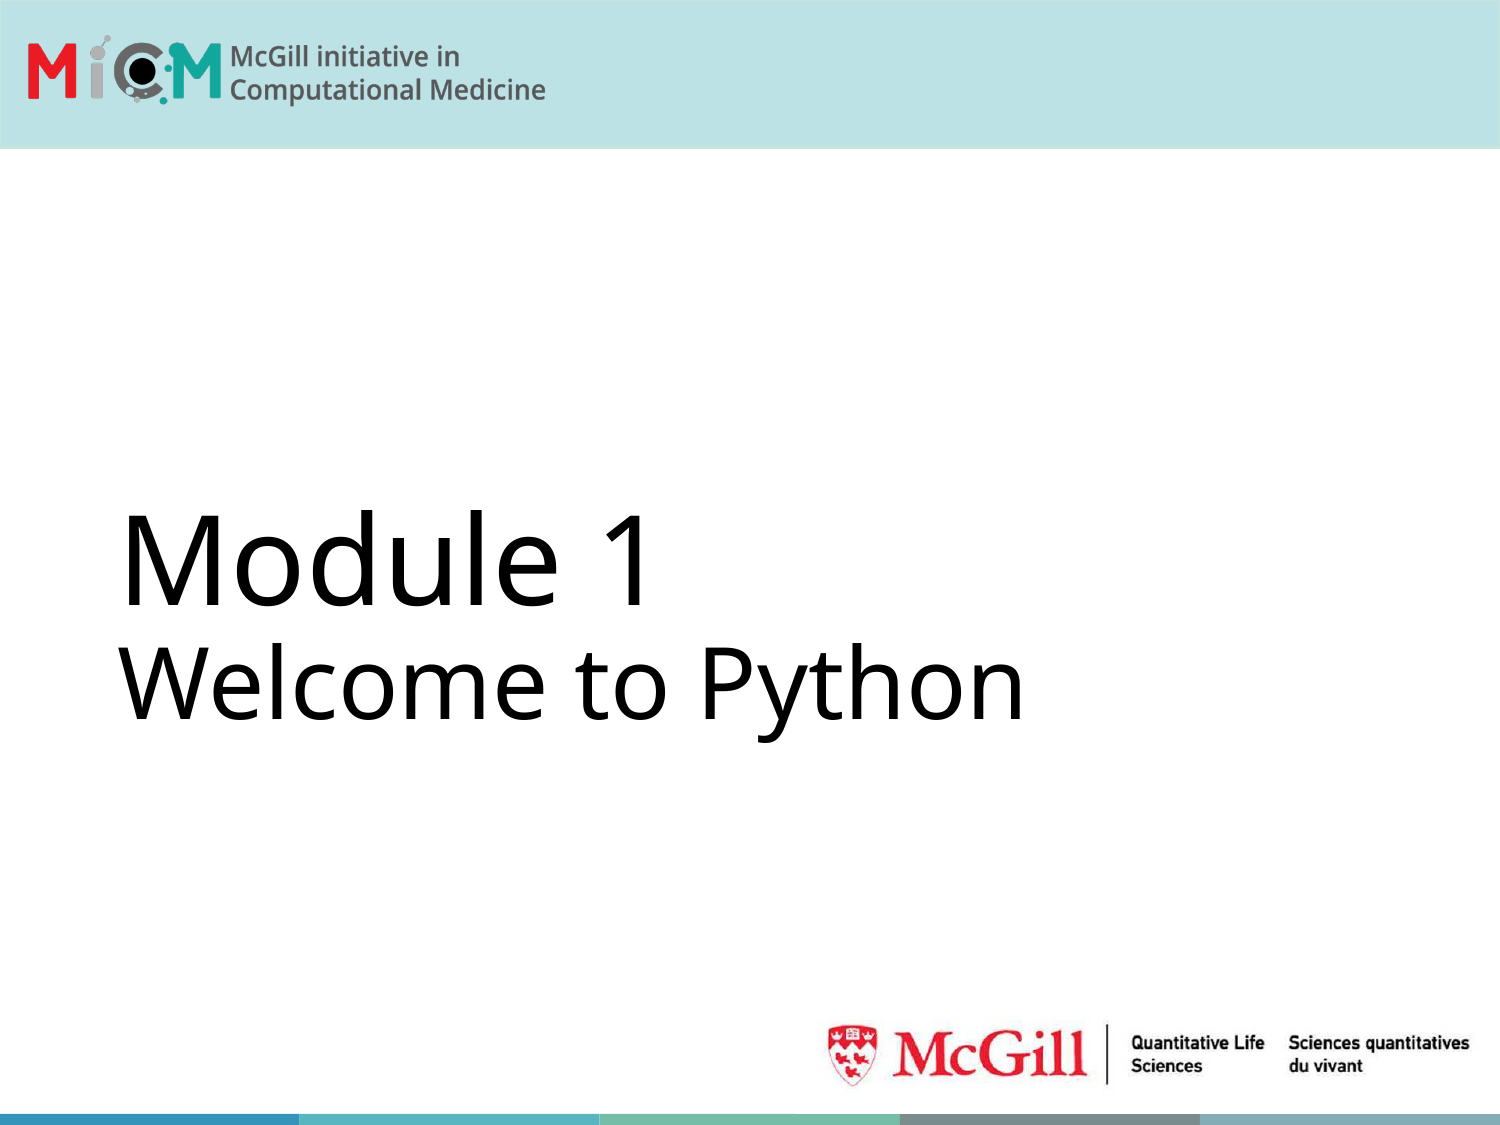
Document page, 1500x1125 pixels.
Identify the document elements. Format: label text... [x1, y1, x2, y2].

picture [796, 995, 1500, 1114]
picture [0, 0, 580, 148]
title Module 1 Welcome to Python [102, 280, 1397, 749]
